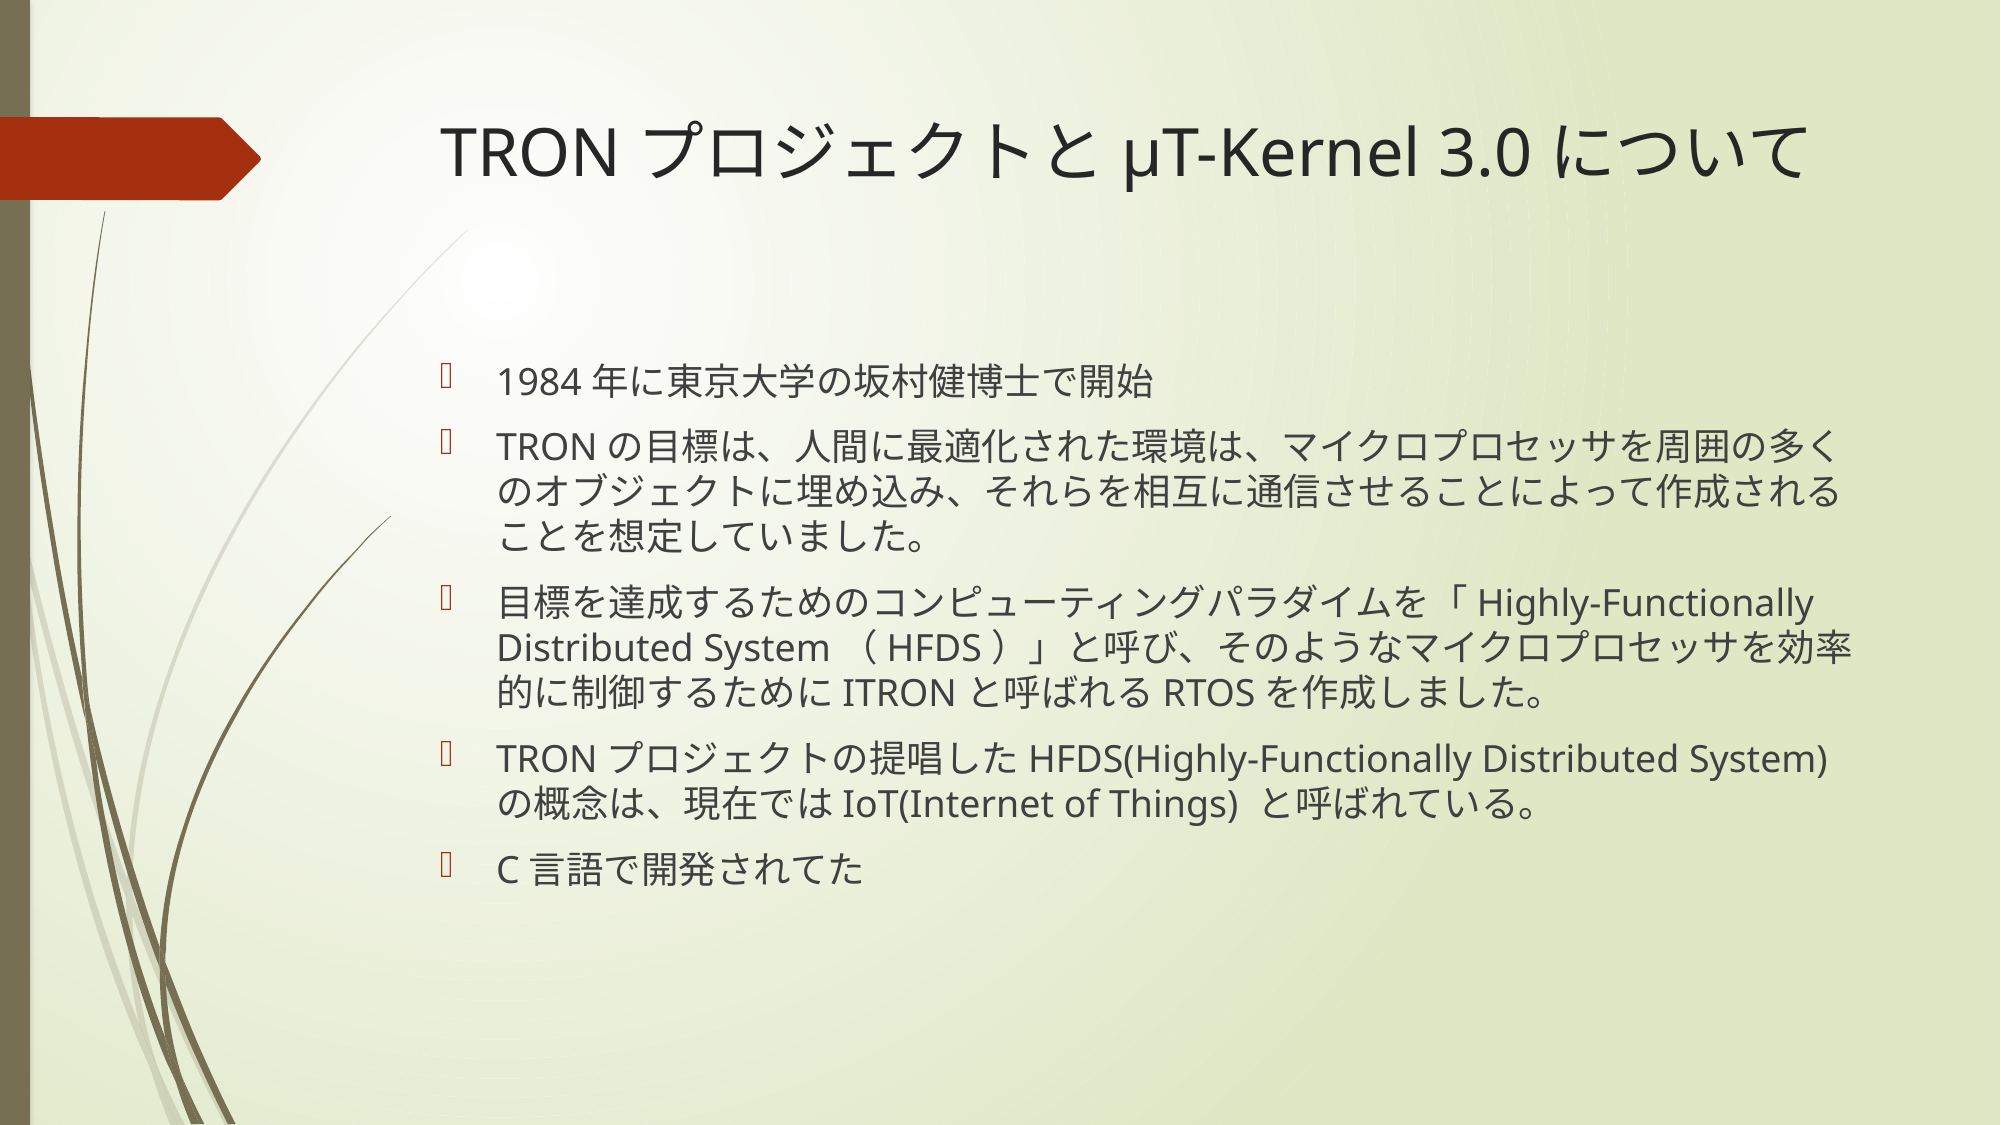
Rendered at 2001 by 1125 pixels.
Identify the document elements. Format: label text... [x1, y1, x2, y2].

list 1984年に東京大学の坂村健博士で開始 TRONの目標は、人間に最適化された環境は、マイクロプロセッサを周囲の多くのオブジェクトに埋め込み、それらを相互に通信させることによって作成されることを想定していました。 目標を達成するためのコンピューティングパラダイムを「Highly-Functionally Distributed System（HFDS）」と呼び、そのようなマイクロプロセッサを効率的に制御するためにITRONと呼ばれるRTOSを作成しました。 TRONプロジェクトの提唱したHFDS(Highly-Functionally Distributed System)の概念は、現在ではIoT(Internet of Things) と呼ばれている。 C言語で開発されてた [424, 350, 1888, 970]
title TRONプロジェクトとμT-Kernel 3.0について [425, 102, 1888, 313]
